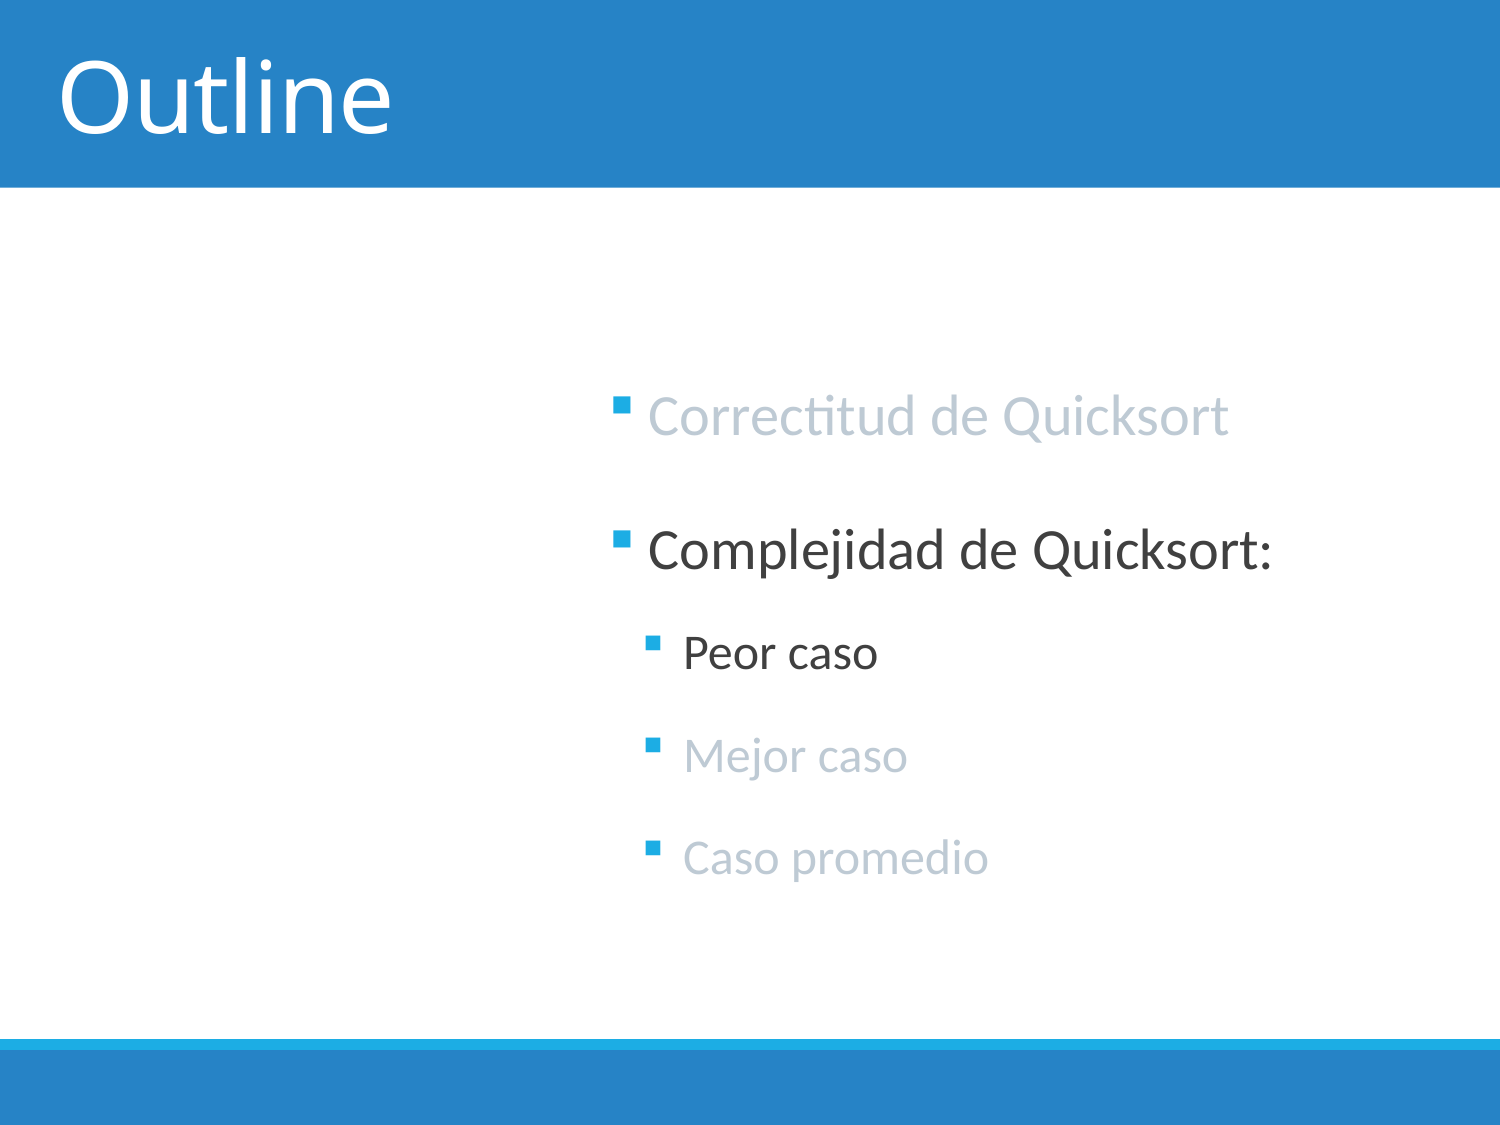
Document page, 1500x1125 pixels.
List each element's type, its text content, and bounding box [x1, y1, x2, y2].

list Correctitud de Quicksort Complejidad de Quicksort: Peor caso Mejor caso Caso promedio [593, 211, 1459, 1016]
title Outline [41, 0, 1459, 188]
